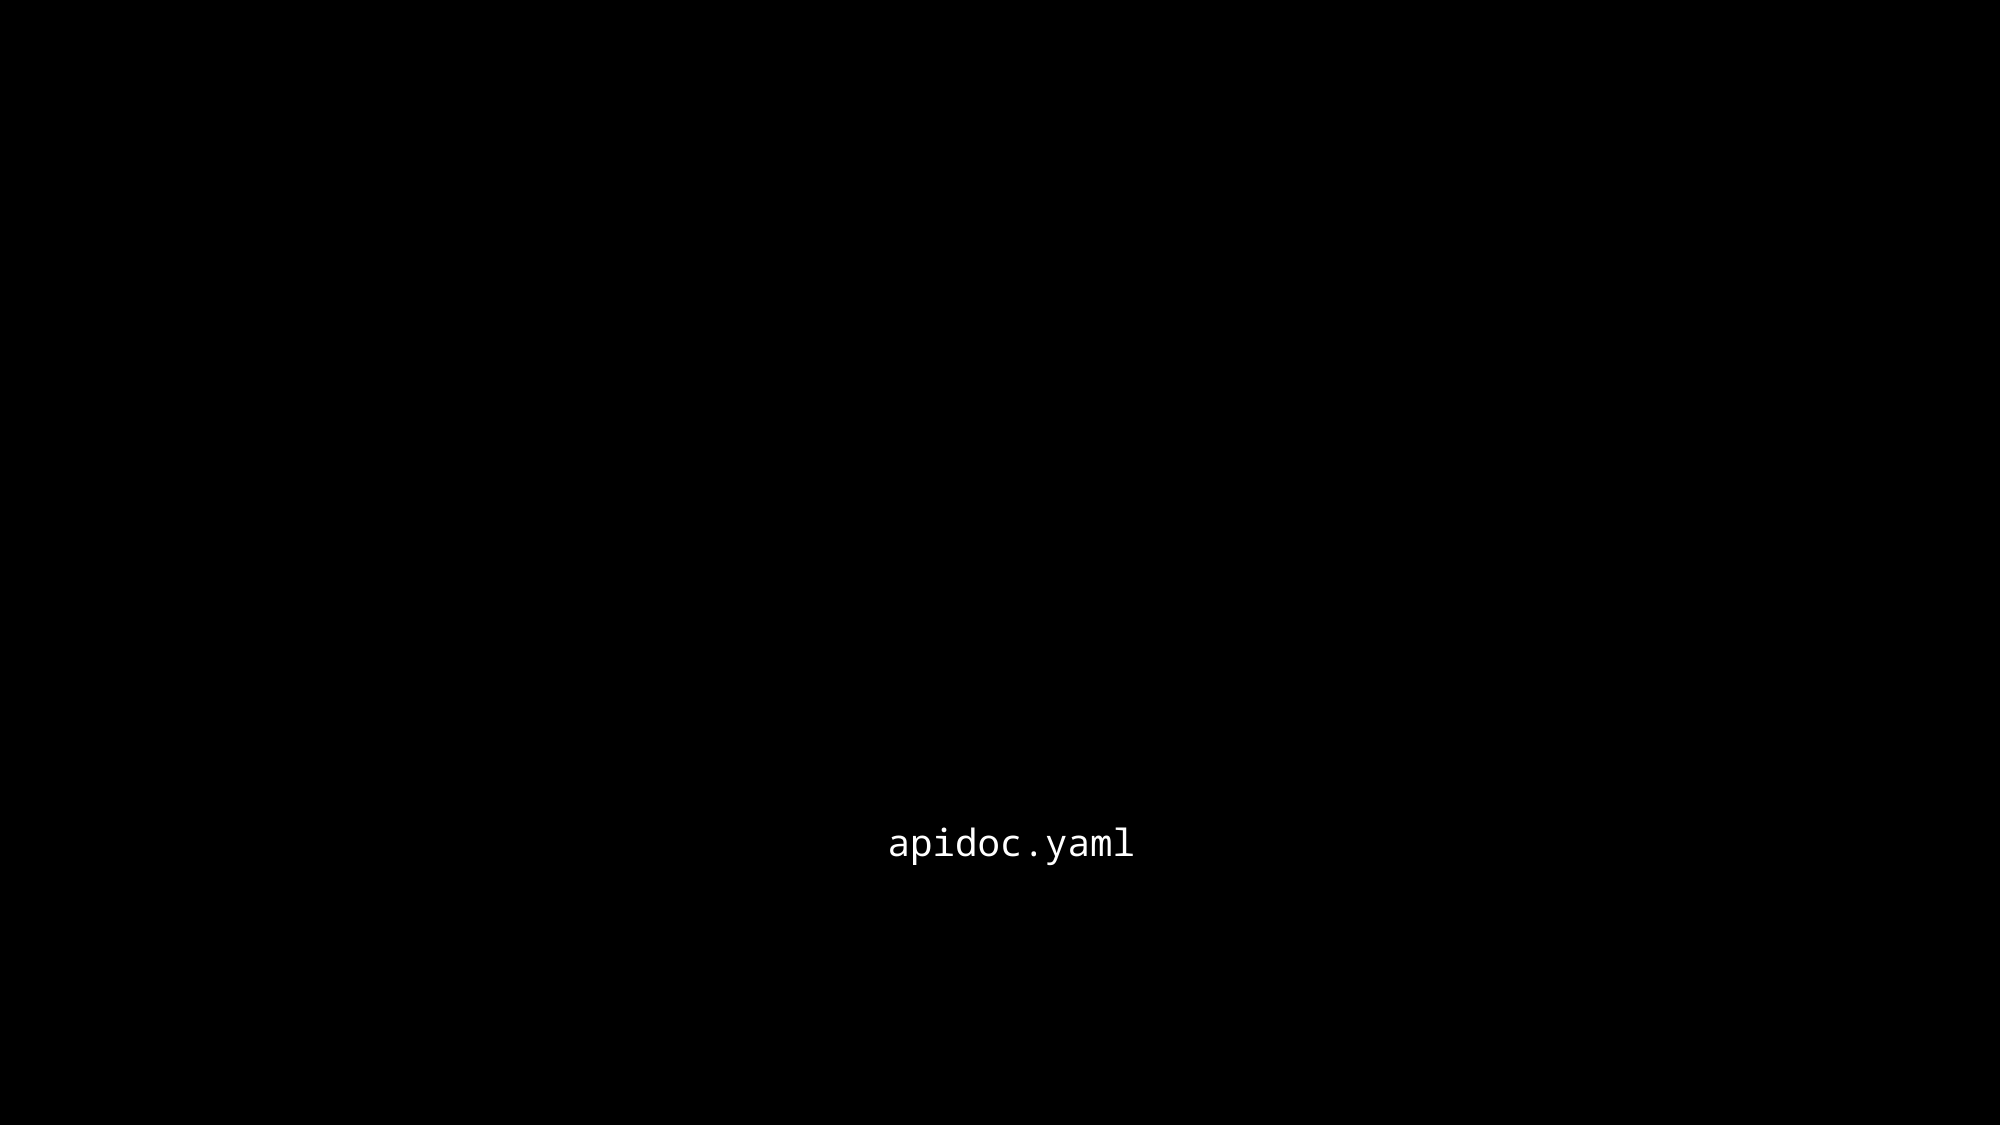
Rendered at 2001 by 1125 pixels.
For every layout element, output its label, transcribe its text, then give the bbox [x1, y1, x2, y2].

text_box apidoc.yaml [872, 811, 1255, 872]
